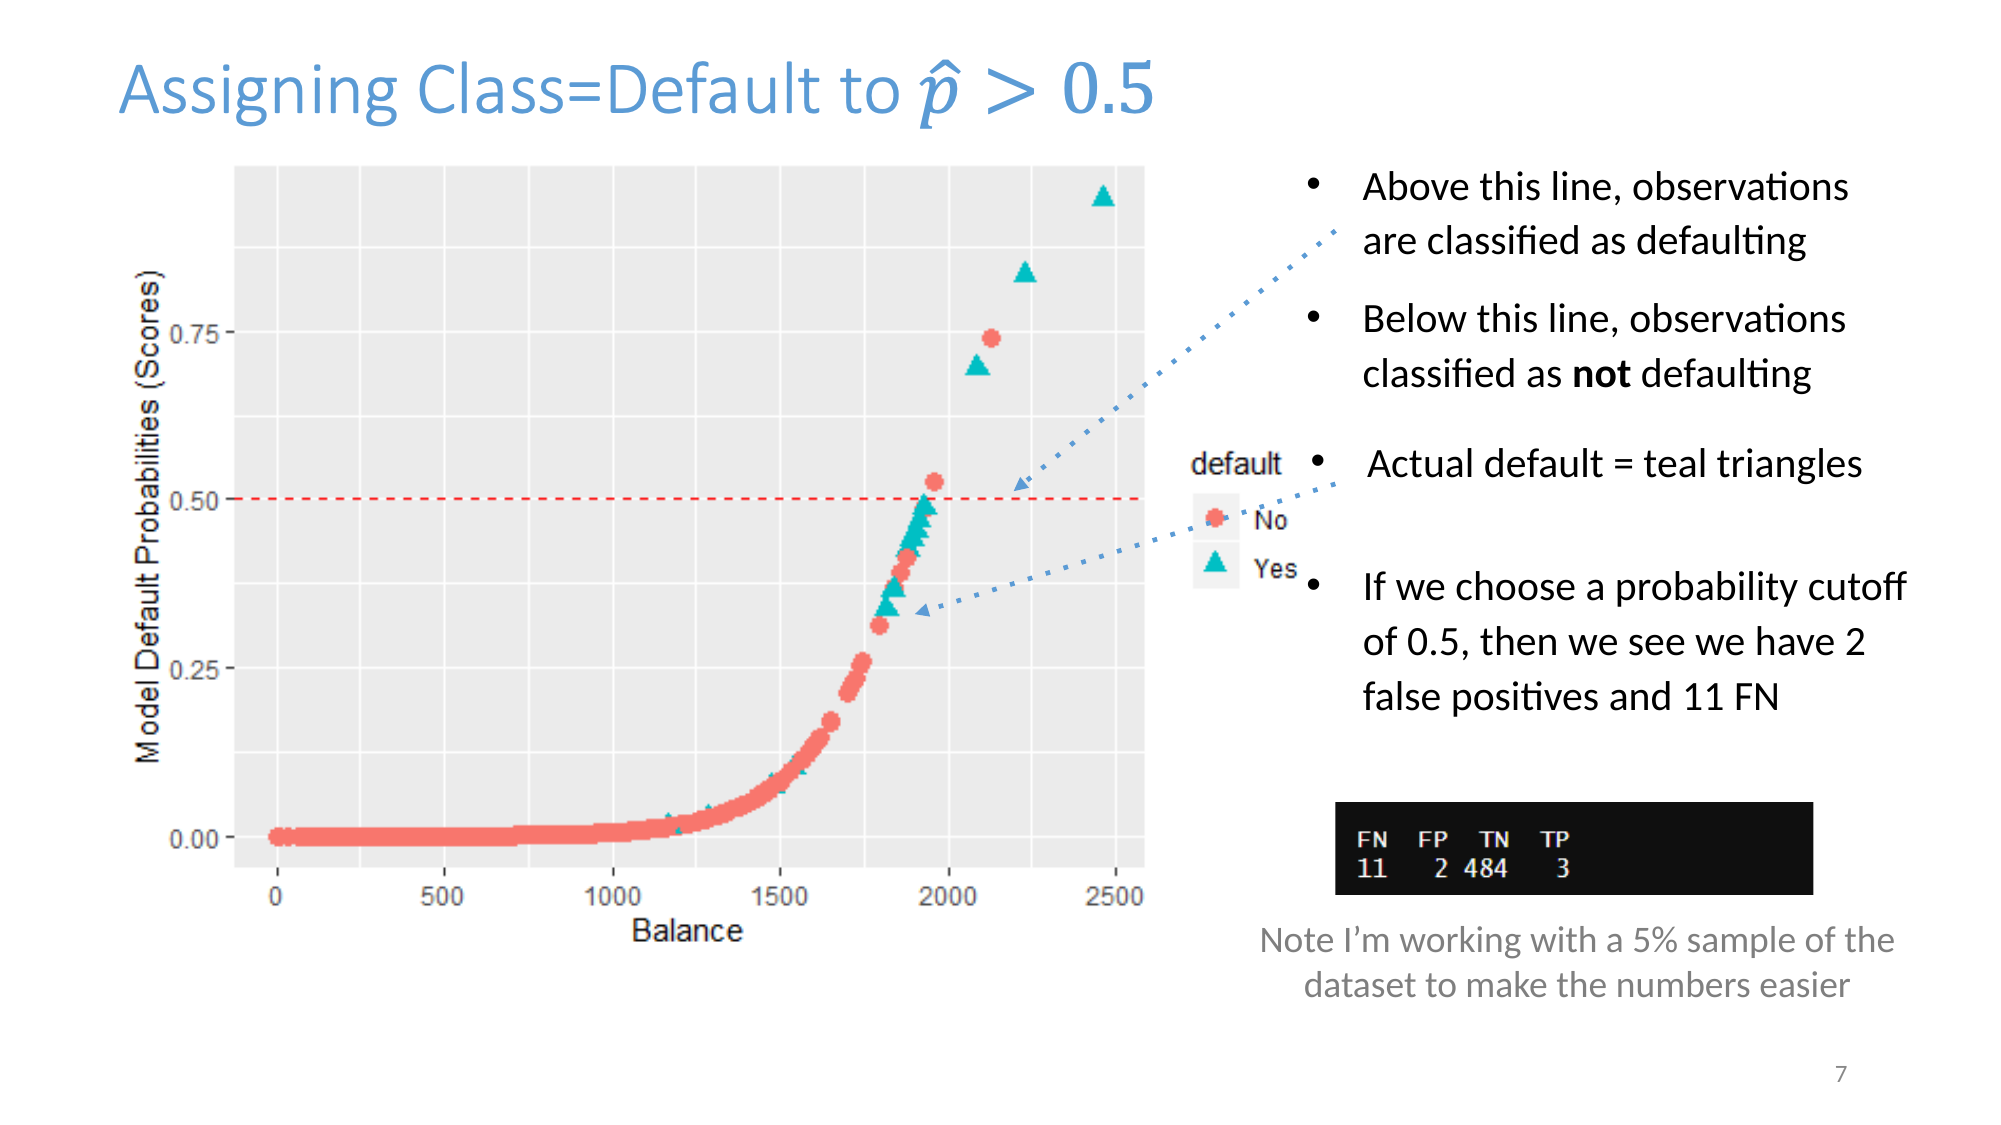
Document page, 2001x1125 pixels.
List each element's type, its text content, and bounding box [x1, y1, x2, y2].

text_box Above this line, observations are classified as defaulting [1291, 145, 1898, 271]
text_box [1013, 230, 1336, 483]
text_box Actual default = teal triangles [1340, 423, 1916, 494]
picture [1335, 801, 1814, 895]
text_box If we choose a probability cutoff of 0.5, then we see we have 2 false positives and 11 FN [1319, 546, 1926, 727]
text_box Note I’m working with a 5% sample of the dataset to make the numbers easier [1218, 907, 1937, 1013]
picture [123, 155, 1315, 961]
slide_number ‹#› [1412, 1042, 1863, 1103]
text_box Below this line, observations classified as not defaulting [1340, 278, 1912, 404]
text_box [101, 14, 1779, 169]
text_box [914, 483, 1336, 615]
